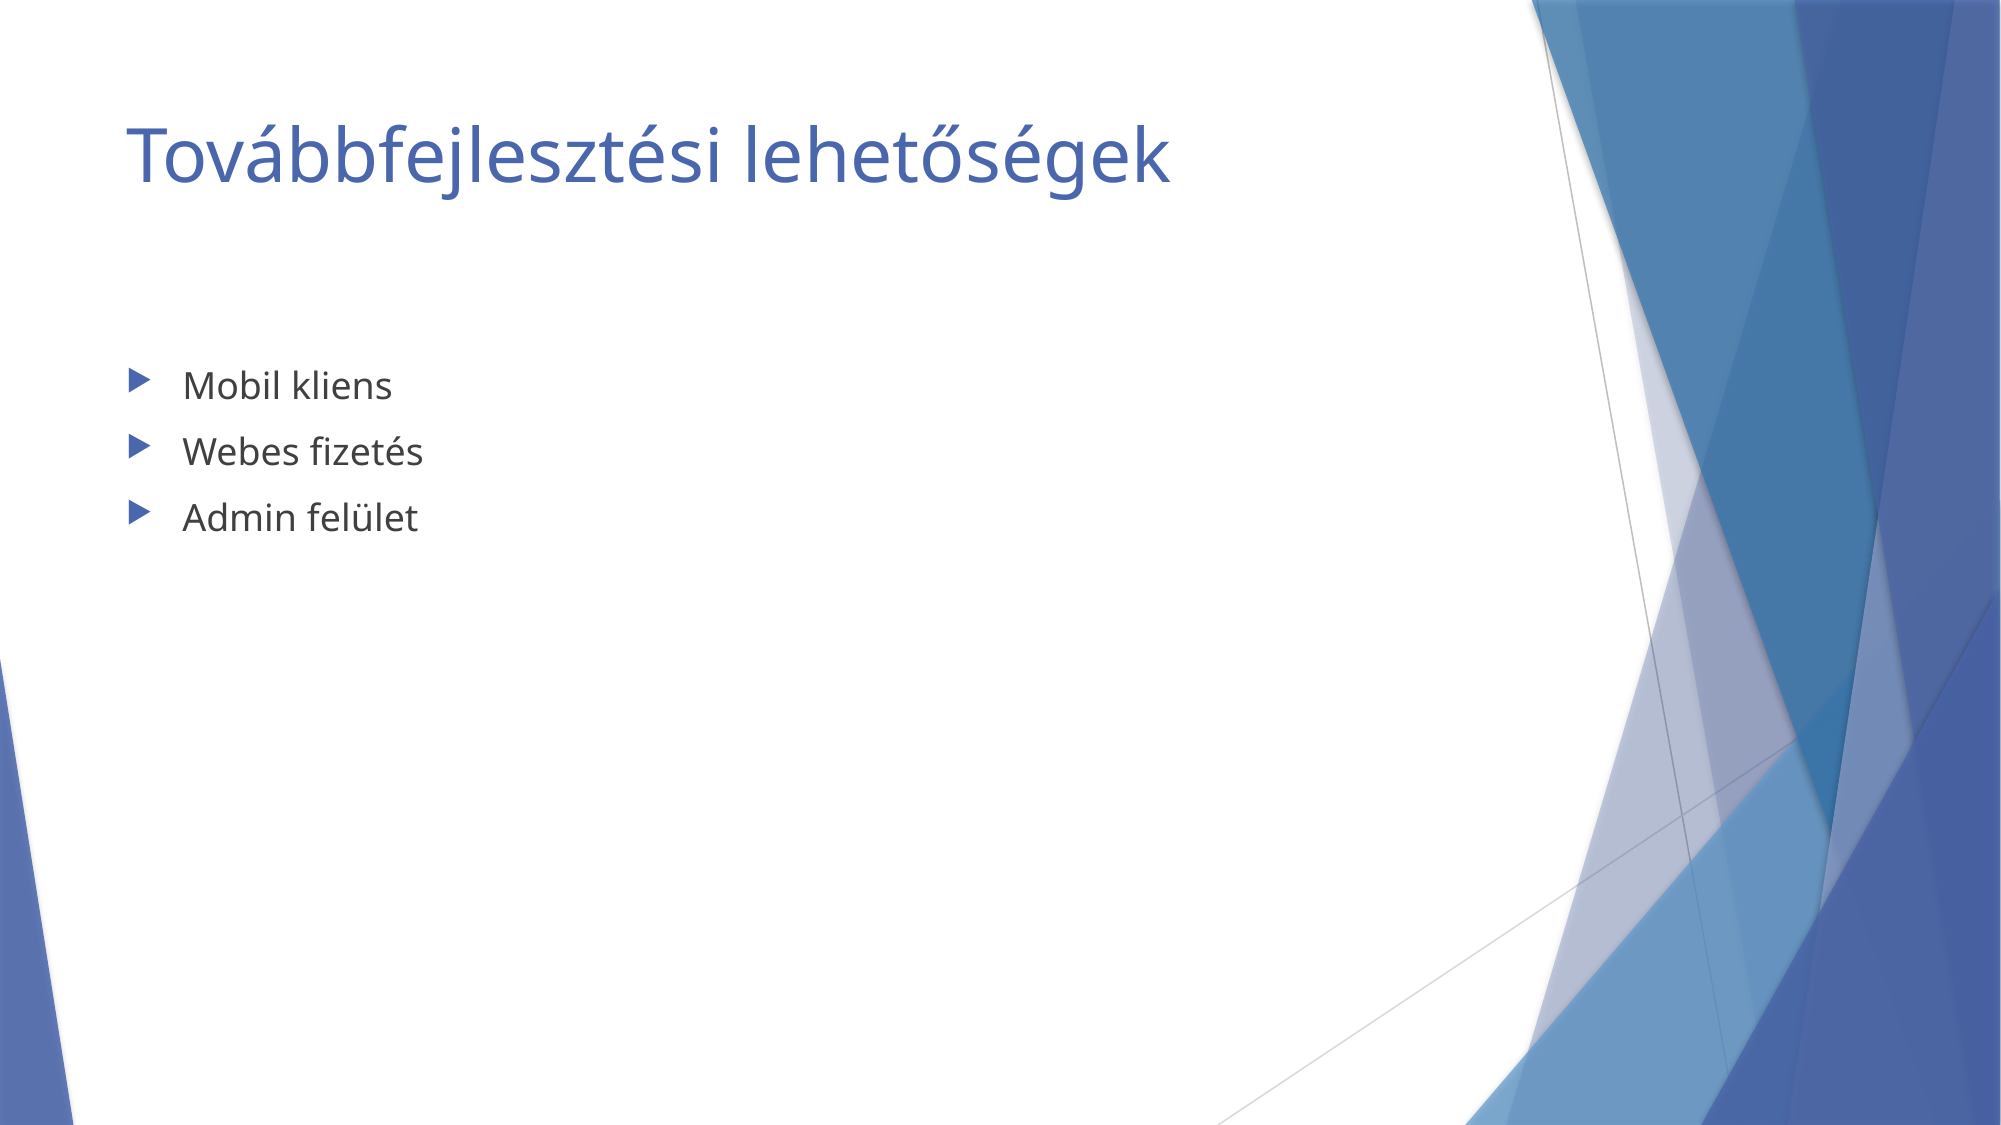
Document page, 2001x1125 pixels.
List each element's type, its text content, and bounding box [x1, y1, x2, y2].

title Továbbfejlesztési lehetőségek [111, 99, 1522, 317]
list Mobil kliens Webes fizetés Admin felület [111, 354, 1522, 992]
